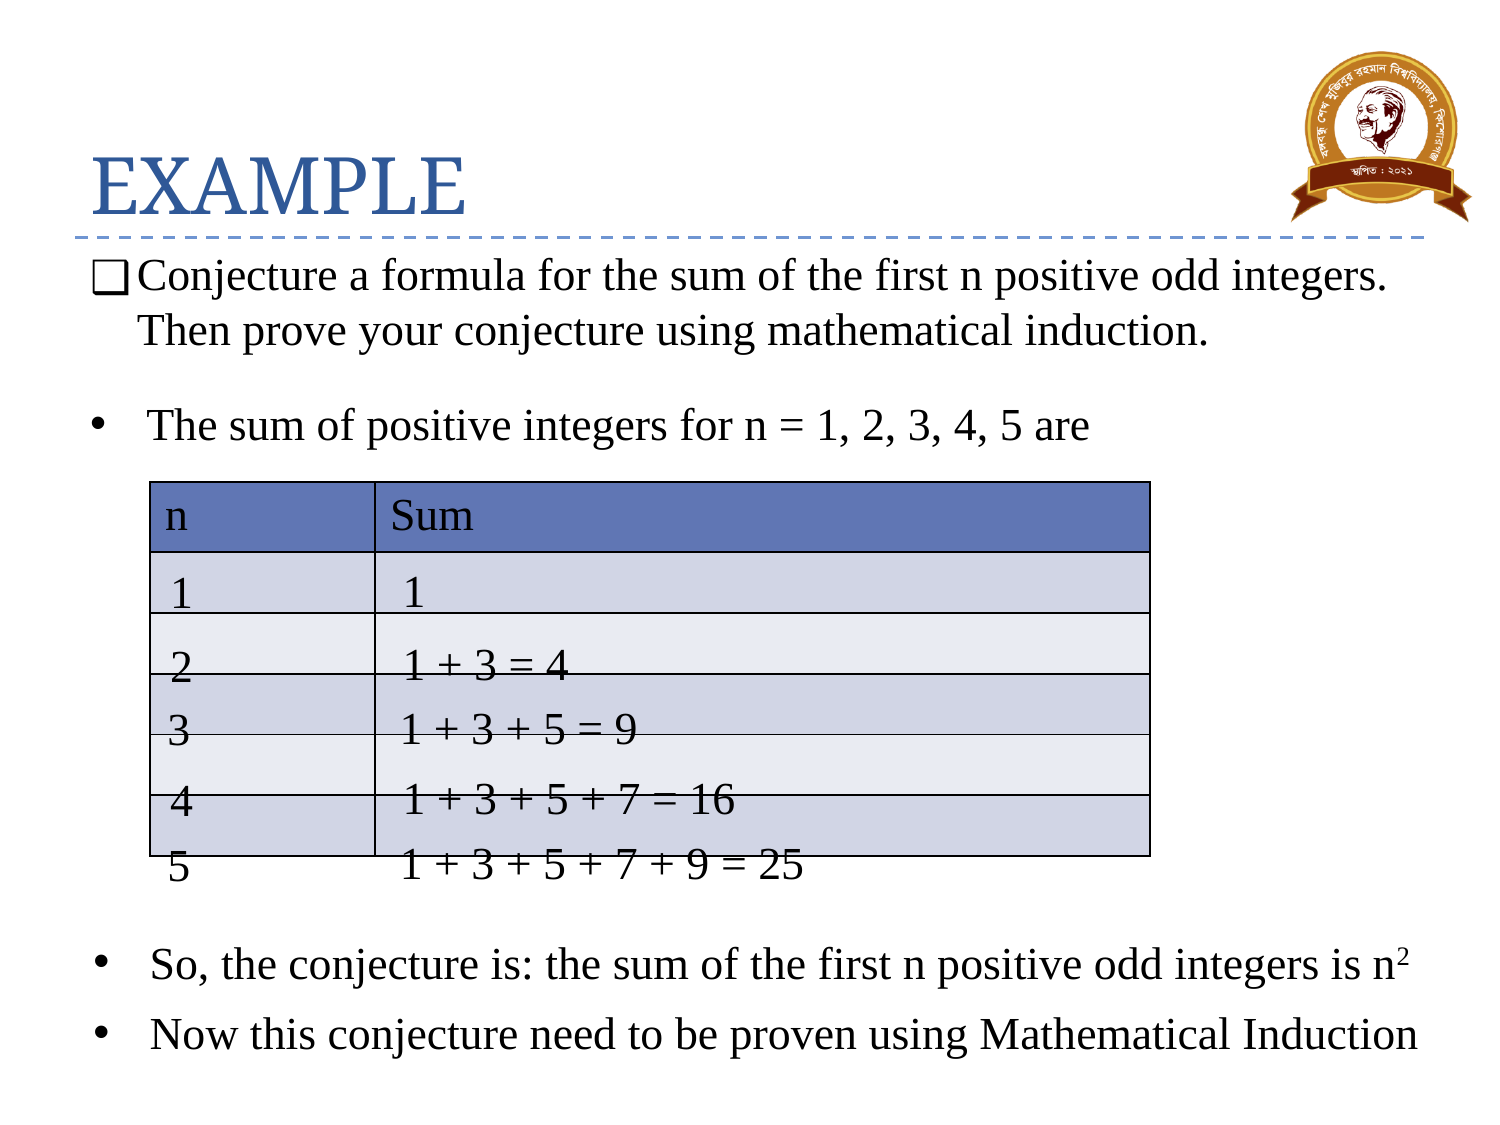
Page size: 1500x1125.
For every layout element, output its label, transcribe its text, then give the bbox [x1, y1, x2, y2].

title EXAMPLE [75, 0, 1425, 237]
text_box 1 + 3 + 5 = 9 [384, 690, 655, 761]
table_cell [376, 796, 387, 855]
table_cell [376, 553, 387, 612]
text_box 4 [154, 762, 209, 833]
text_box 5 [152, 827, 206, 898]
picture [1425, 48, 1475, 225]
table_cell [376, 614, 1149, 673]
table_header n [151, 483, 374, 551]
text_box 1 + 3 + 5 + 7 + 9 = 25 [384, 826, 823, 897]
text_box Now this conjecture need to be proven using Mathematical Induction [78, 996, 1500, 1067]
text_box 1 + 3 = 4 [387, 627, 586, 690]
table_cell [586, 675, 1149, 734]
table_cell [206, 796, 374, 855]
table_cell [376, 675, 387, 734]
text_box The sum of positive integers for n = 1, 2, 3, 4, 5 are [74, 387, 1425, 458]
table_cell [151, 614, 374, 673]
text_box 1 [154, 555, 209, 626]
text_box So, the conjecture is: the sum of the first n positive odd integers is n2 [78, 925, 1463, 996]
table_cell [151, 553, 374, 612]
table_cell [206, 675, 374, 734]
text_box 3 [152, 692, 206, 763]
table_cell [441, 553, 1149, 612]
table_header Sum [376, 483, 1149, 551]
table_cell [376, 735, 387, 794]
text_box Conjecture a formula for the sum of the first n positive odd integers. Then prove your conjecture using mathematical induction. [74, 237, 1425, 363]
text_box 1 [387, 553, 441, 624]
text_box 2 [154, 629, 209, 700]
table_cell [655, 735, 1149, 794]
text_box 1 + 3 + 5 + 7 = 16 [387, 760, 754, 826]
table_cell [754, 796, 1149, 855]
table_cell [206, 735, 374, 794]
